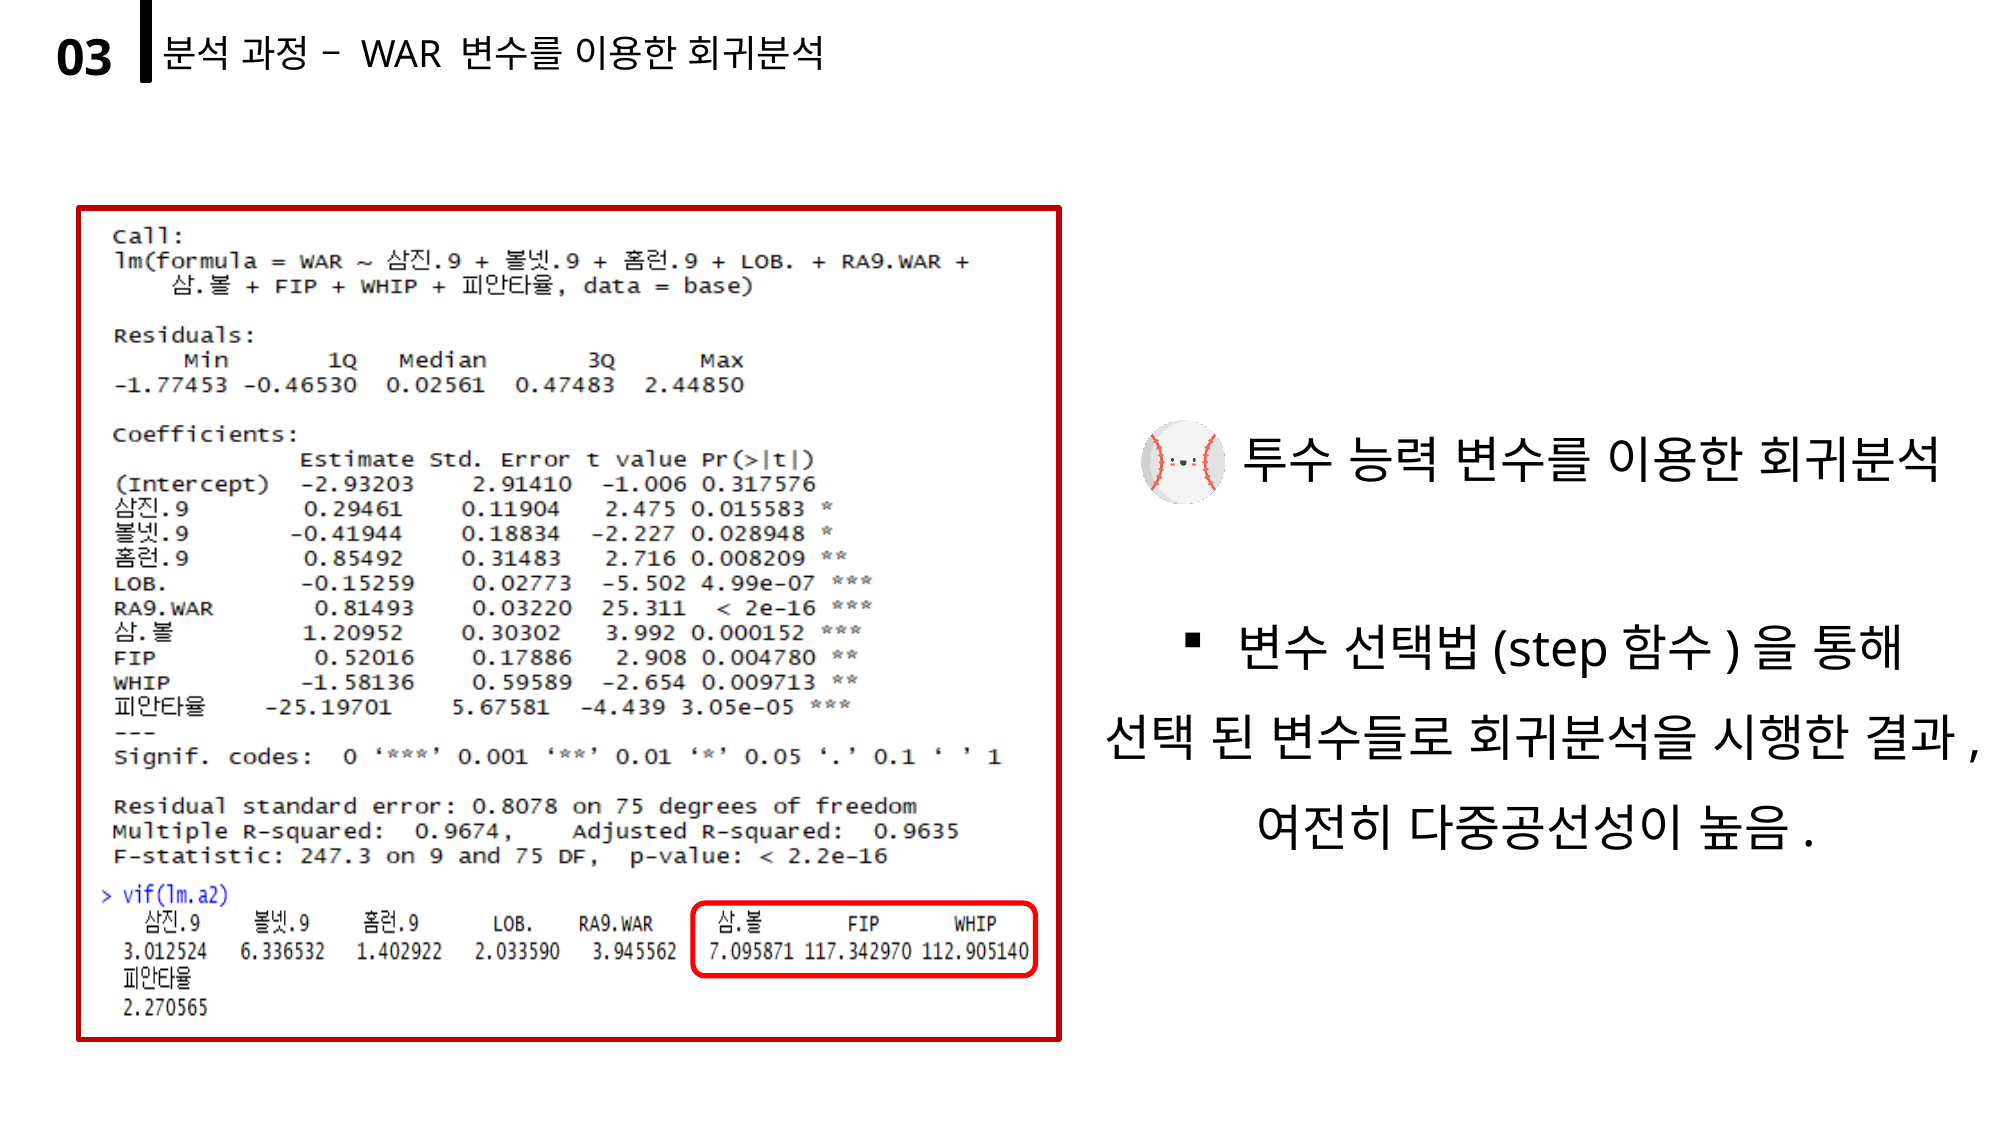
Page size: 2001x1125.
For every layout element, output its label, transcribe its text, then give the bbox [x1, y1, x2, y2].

text_box 03 [19, 18, 150, 92]
text_box 변수 선택법(step함수)을 통해 선택 된 변수들로 회귀분석을 시행한 결과, 여전히 다중공선성이 높음. [1089, 579, 1997, 865]
picture [94, 219, 1048, 1029]
text_box 투수 능력 변수를 이용한 회귀분석 [1227, 420, 1957, 496]
text_box [140, 0, 152, 23]
picture [1141, 420, 1225, 504]
text_box 분석 과정 – WAR 변수를 이용한 회귀분석 [149, 23, 859, 82]
text_box [77, 206, 1061, 1041]
